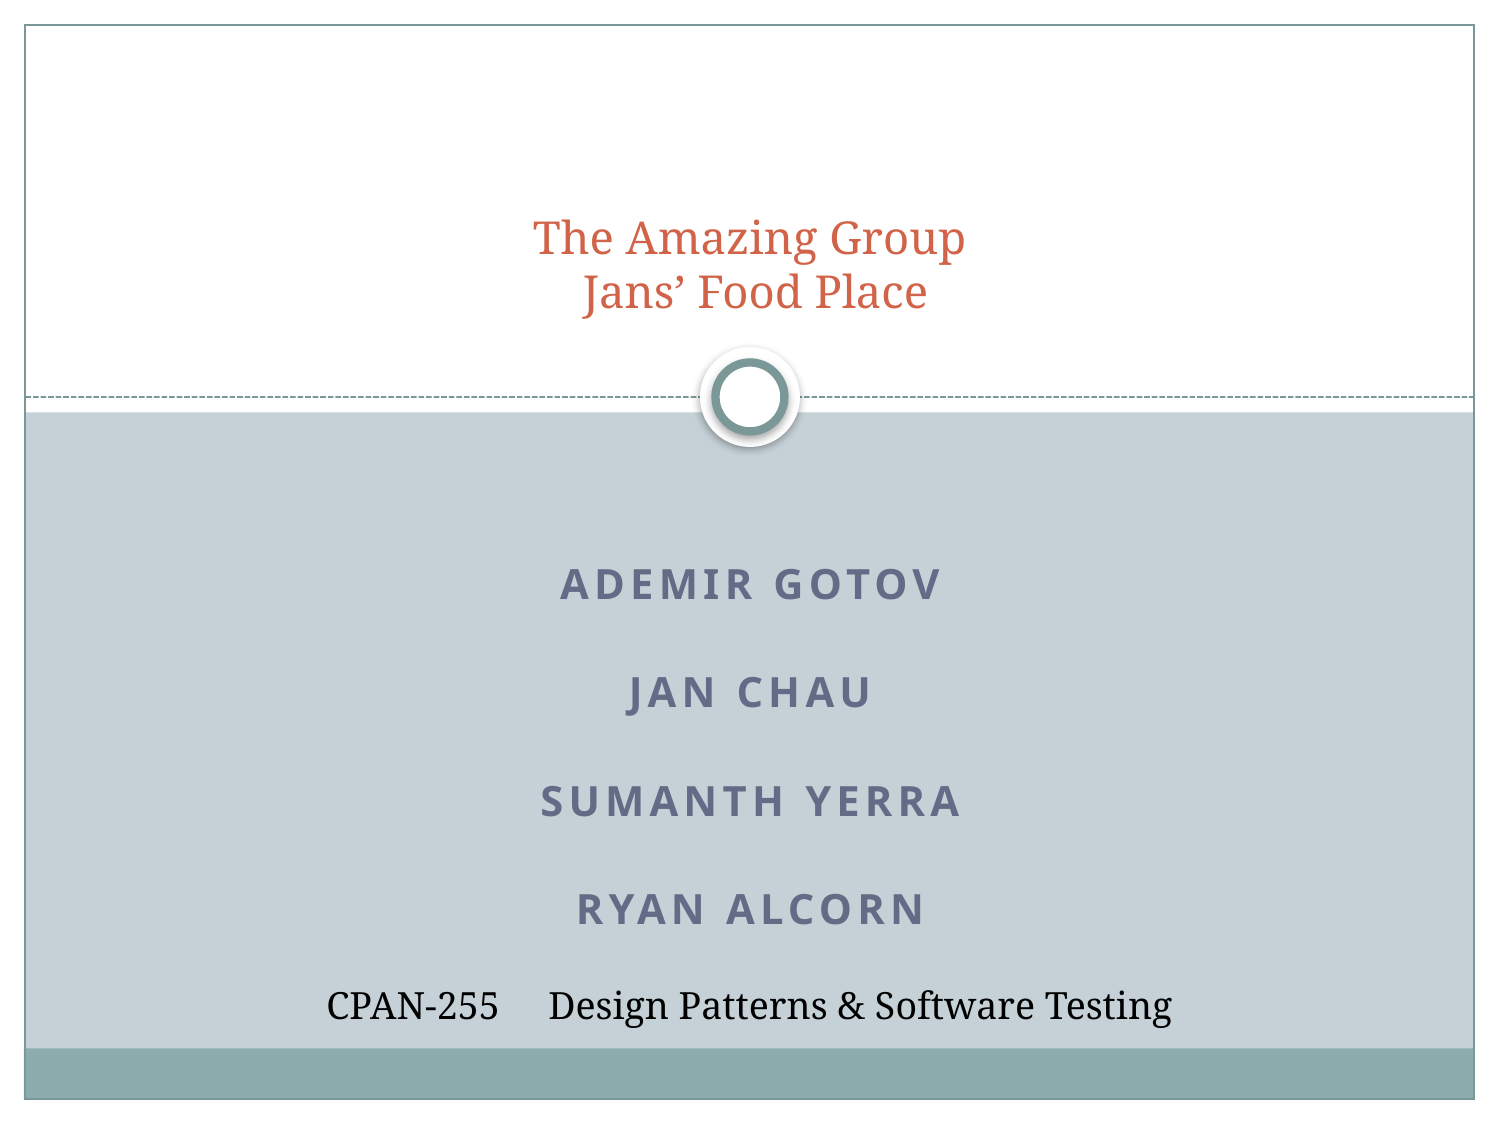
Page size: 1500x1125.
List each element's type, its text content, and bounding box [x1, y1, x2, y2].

title The Amazing Group Jans’ Food Place [0, 200, 1500, 326]
subtitle ADemir Gotov Jan Chau Sumanth Yerra Ryan Alcorn [50, 500, 1450, 974]
text_box CPAN-255 Design Patterns & Software Testing [0, 974, 1500, 1035]
